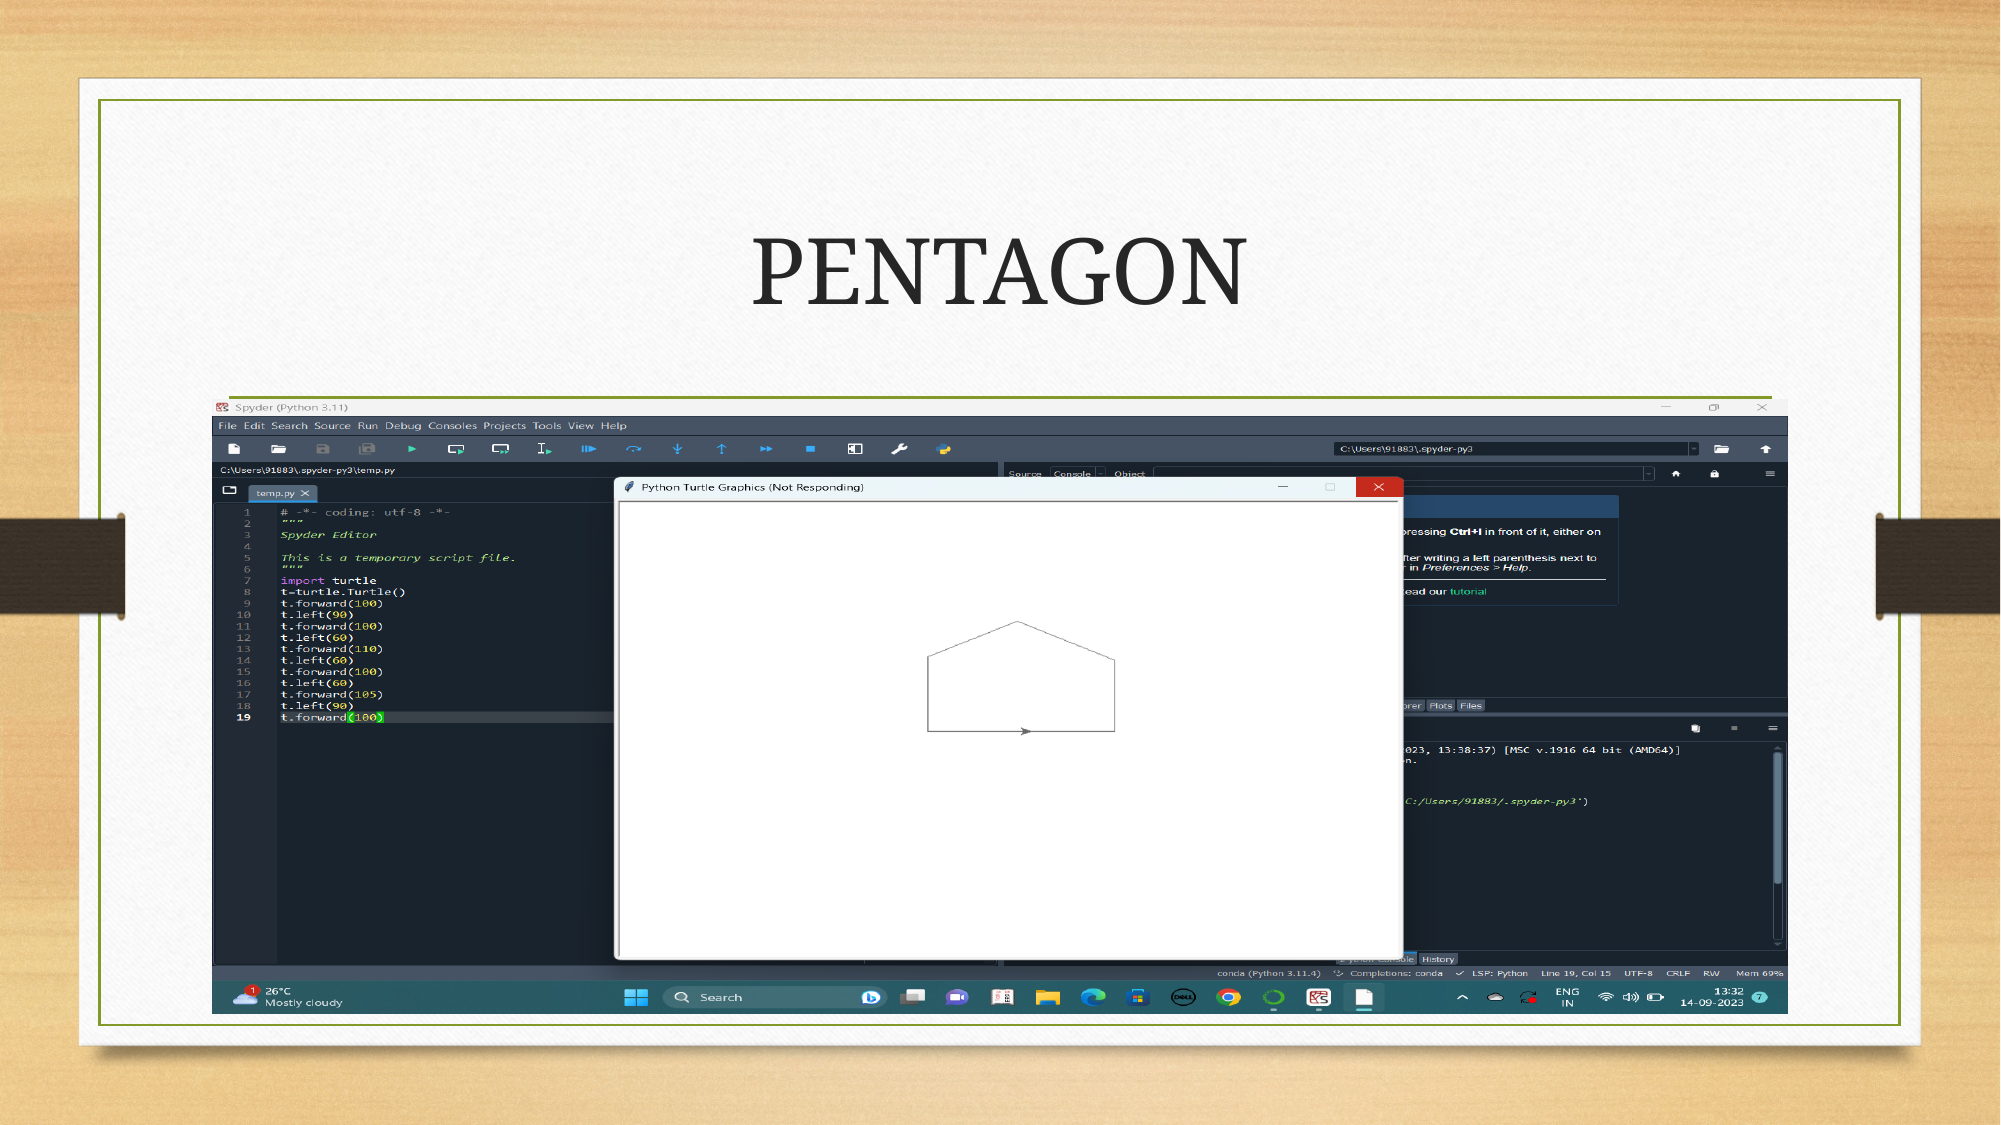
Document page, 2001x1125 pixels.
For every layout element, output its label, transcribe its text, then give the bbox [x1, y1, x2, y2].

picture [0, 0, 2001, 1125]
title PENTAGON [212, 161, 1788, 375]
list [212, 399, 1788, 1014]
